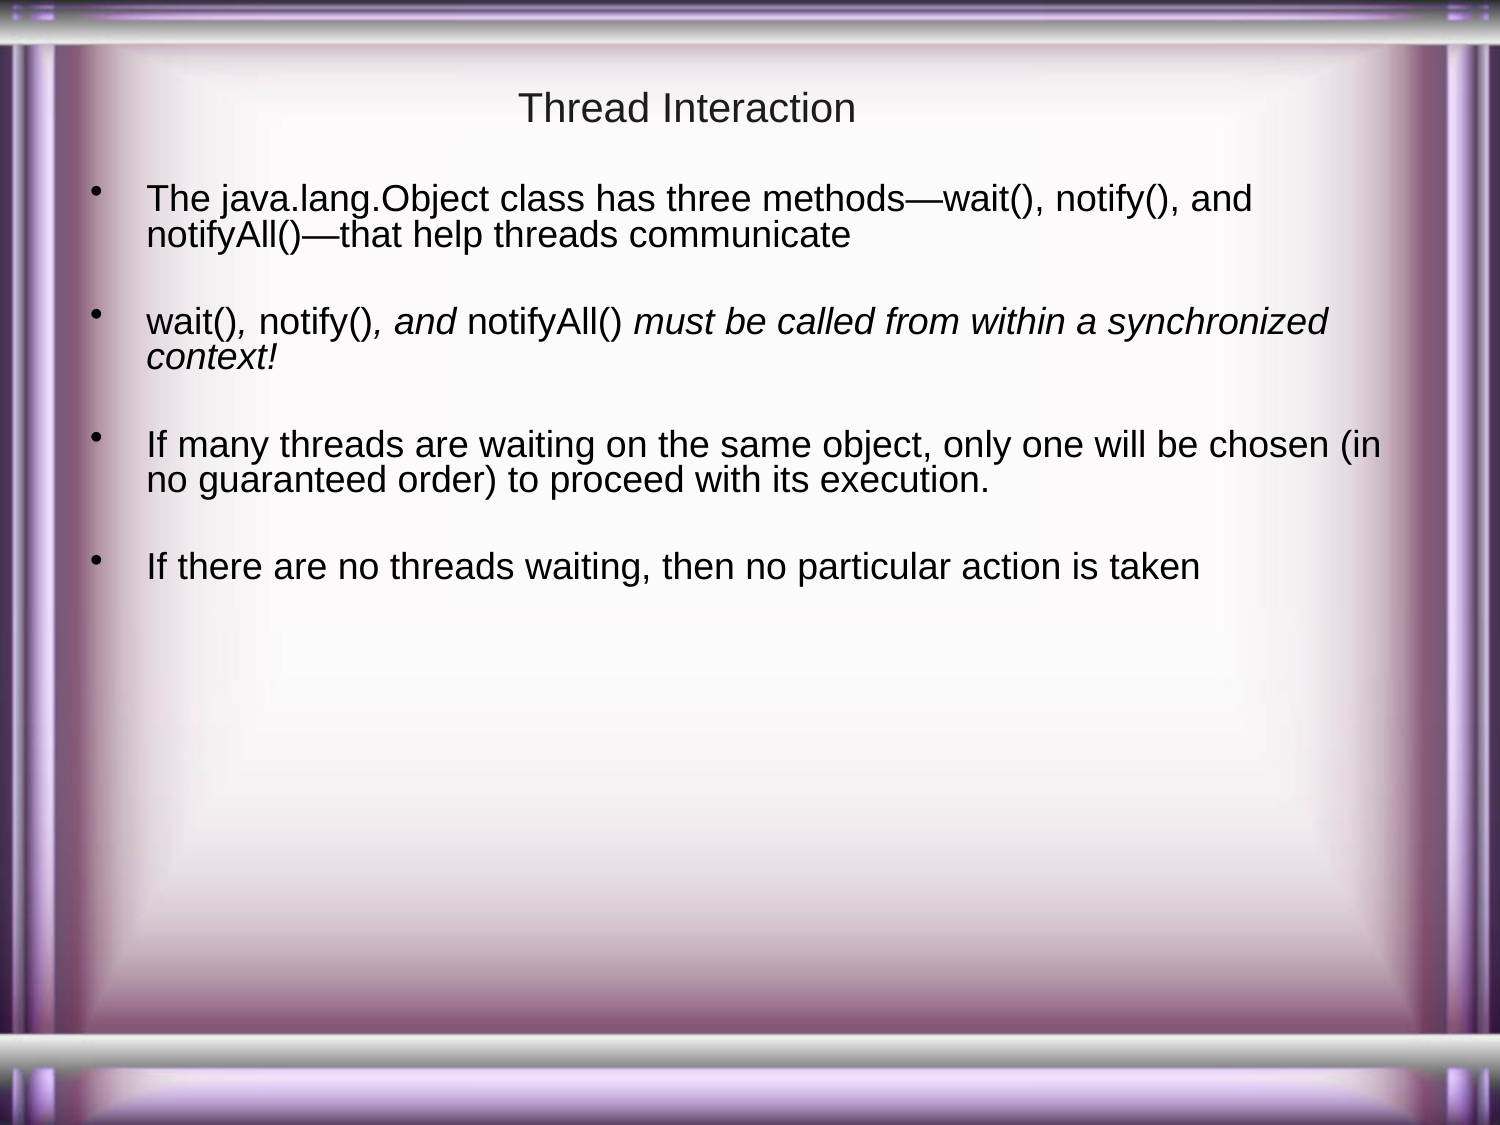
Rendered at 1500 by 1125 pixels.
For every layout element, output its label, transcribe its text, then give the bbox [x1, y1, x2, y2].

title Thread Interaction [0, 75, 1375, 138]
picture [0, 0, 1500, 1125]
list The java.lang.Object class has three methods—wait(), notify(), and notifyAll()—that help threads communicate wait(), notify(), and notifyAll() must be called from within a synchronized context! If many threads are waiting on the same object, only one will be chosen (in no guaranteed order) to proceed with its execution. If there are no threads waiting, then no particular action is taken [75, 174, 1425, 1005]
